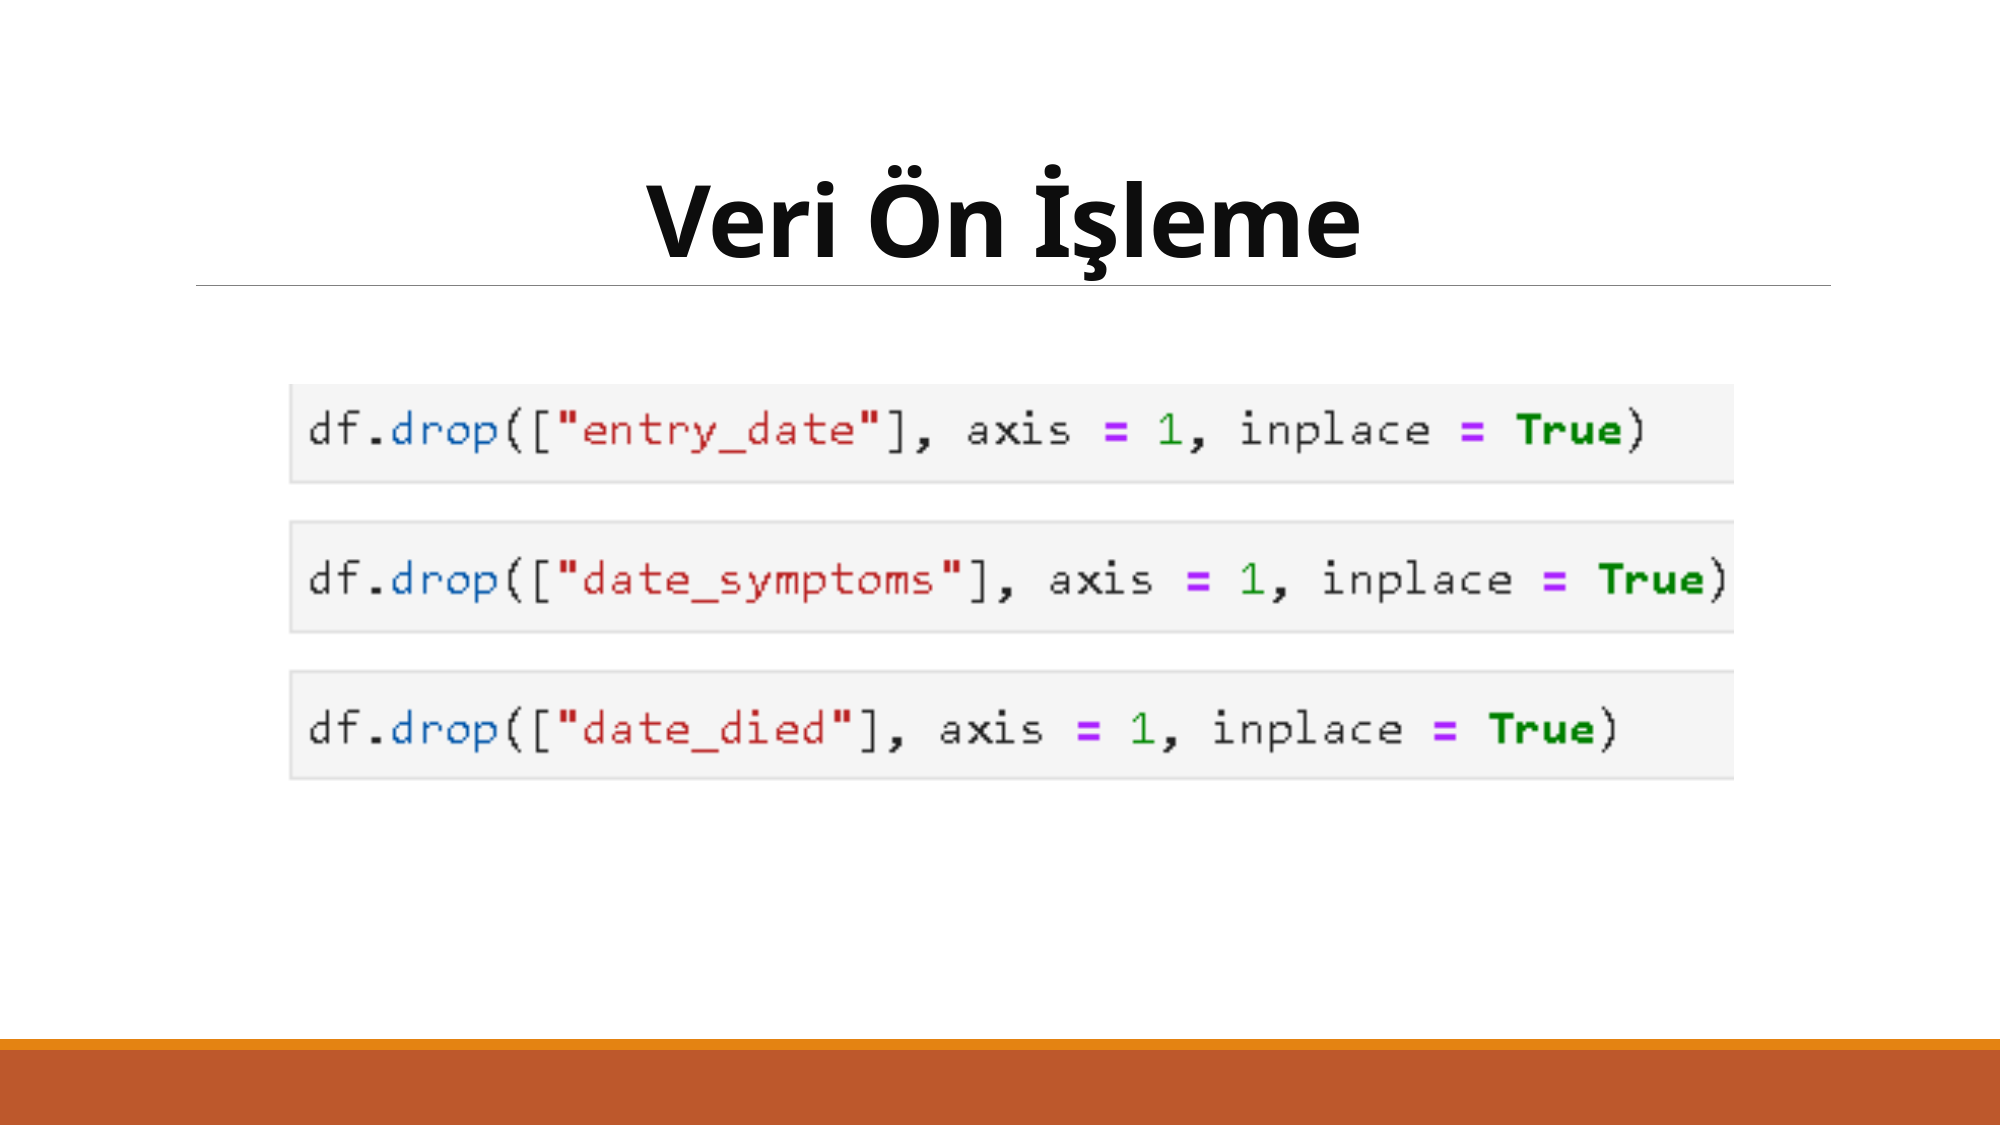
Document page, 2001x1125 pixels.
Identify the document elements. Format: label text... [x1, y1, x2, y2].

picture [266, 384, 1734, 784]
title Veri Ön İşleme [180, 47, 1830, 285]
